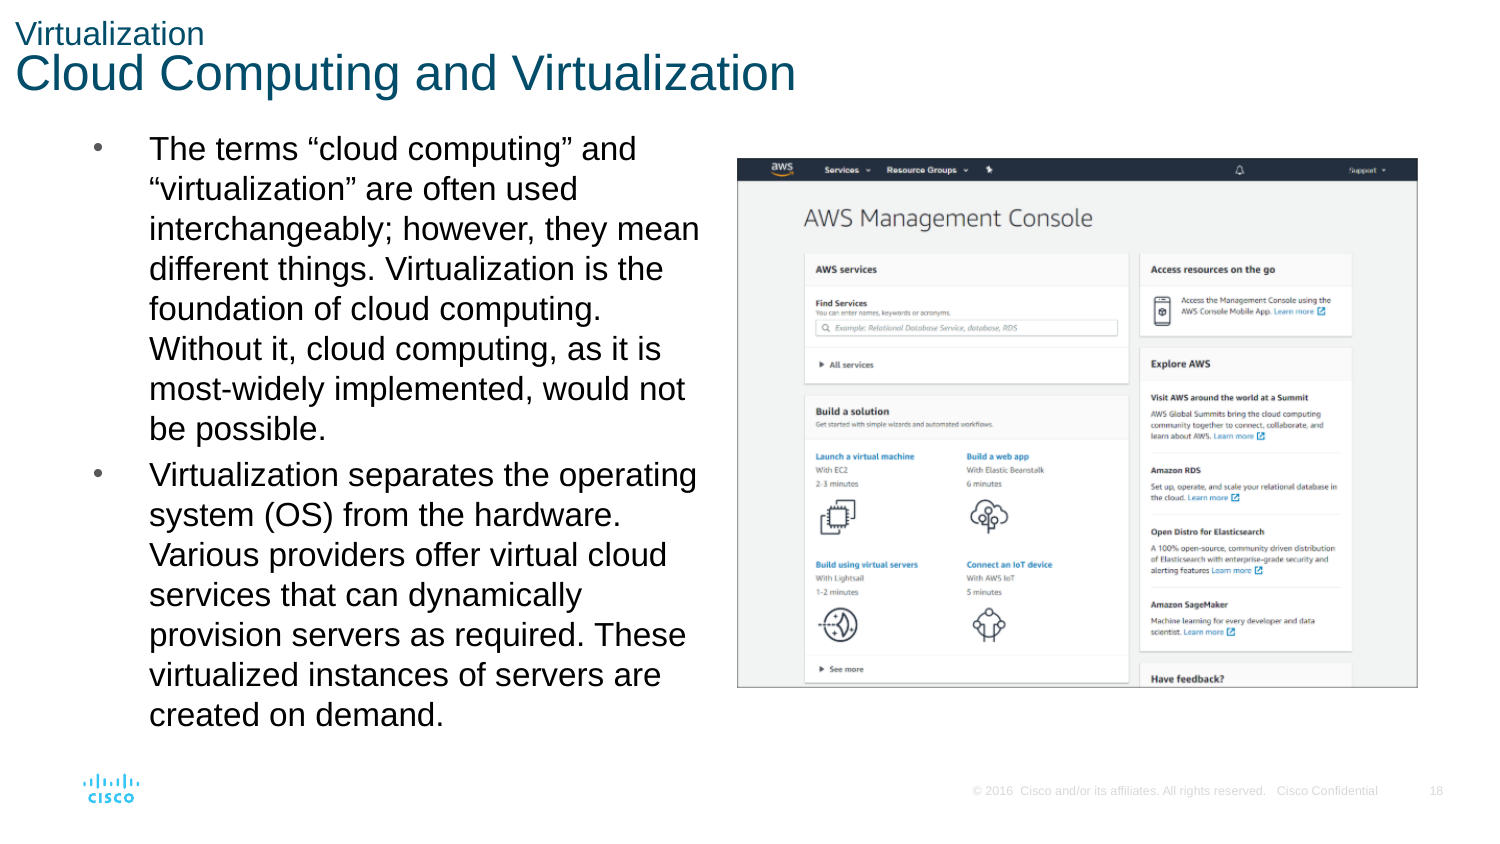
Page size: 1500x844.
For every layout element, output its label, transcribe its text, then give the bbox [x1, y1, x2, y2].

picture [734, 154, 1423, 691]
title Virtualization Cloud Computing and Virtualization [0, 0, 1369, 121]
list The terms “cloud computing” and “virtualization” are often used interchangeably; however, they mean different things. Virtualization is the foundation of cloud computing. Without it, cloud computing, as it is most-widely implemented, would not be possible. Virtualization separates the operating system (OS) from the hardware. Various providers offer virtual cloud services that can dynamically provision servers as required. These virtualized instances of servers are created on demand. [77, 120, 730, 726]
